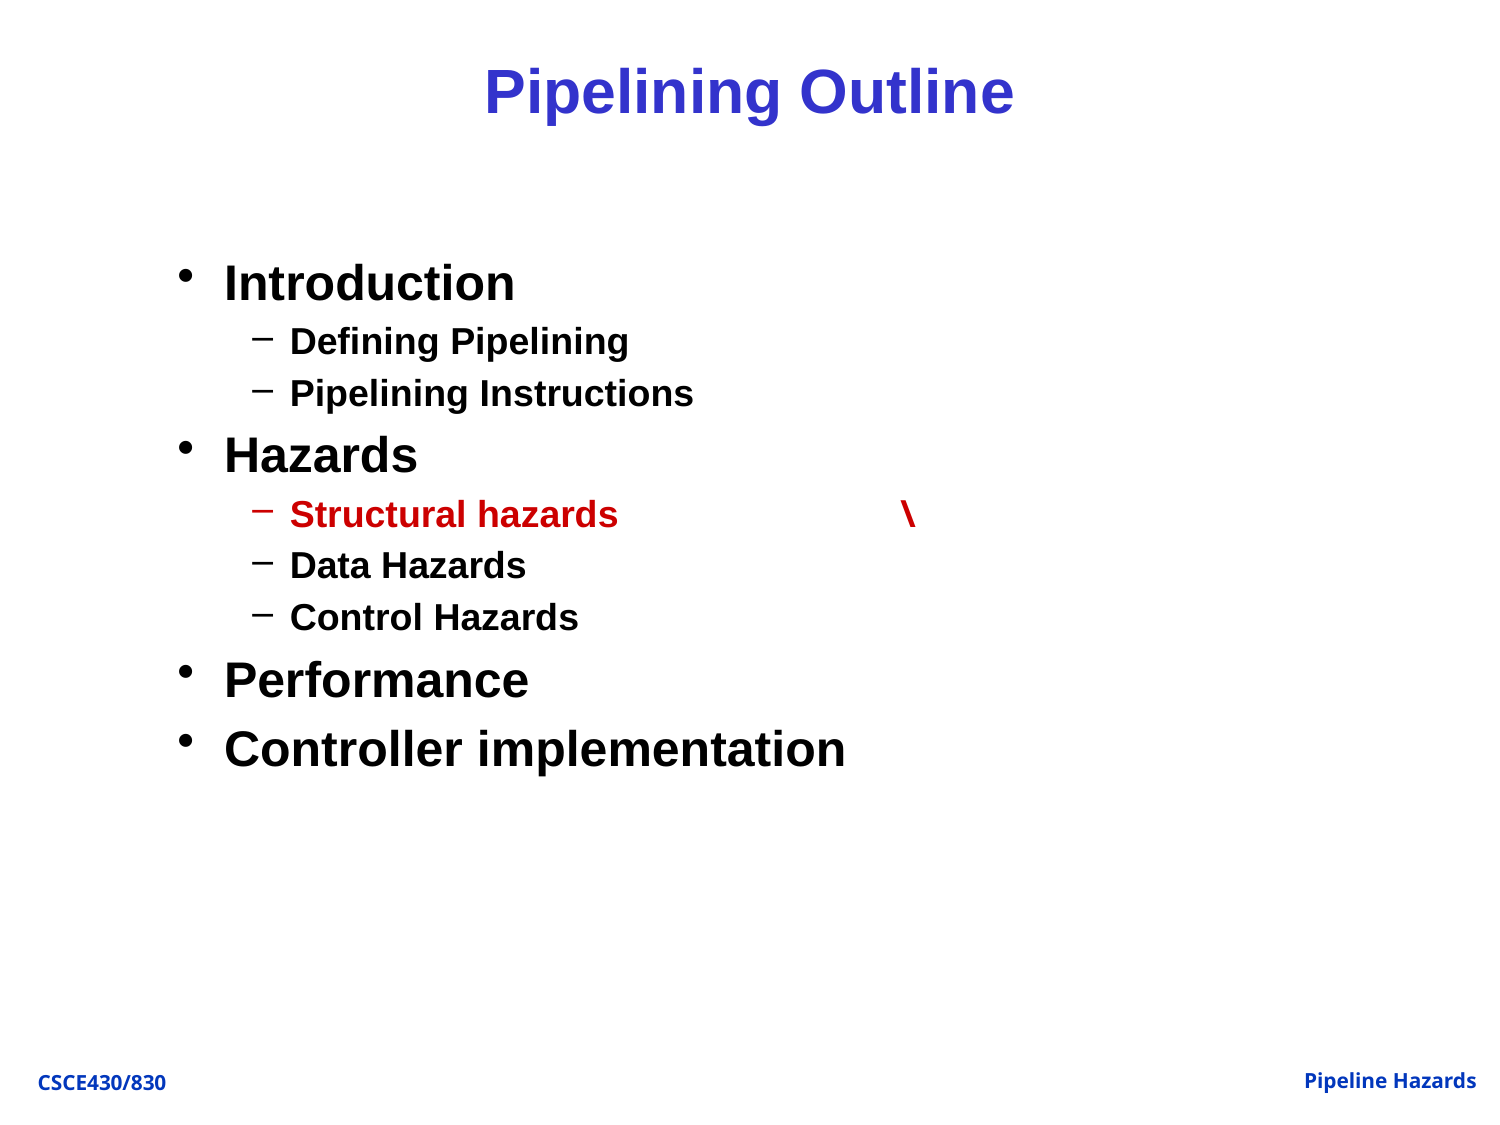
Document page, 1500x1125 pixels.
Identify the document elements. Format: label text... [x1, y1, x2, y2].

title Pipelining Outline [162, 0, 1338, 188]
list Introduction Defining Pipelining Pipelining Instructions Hazards Structural hazards \ Data Hazards Control Hazards Performance Controller implementation [162, 249, 1338, 925]
